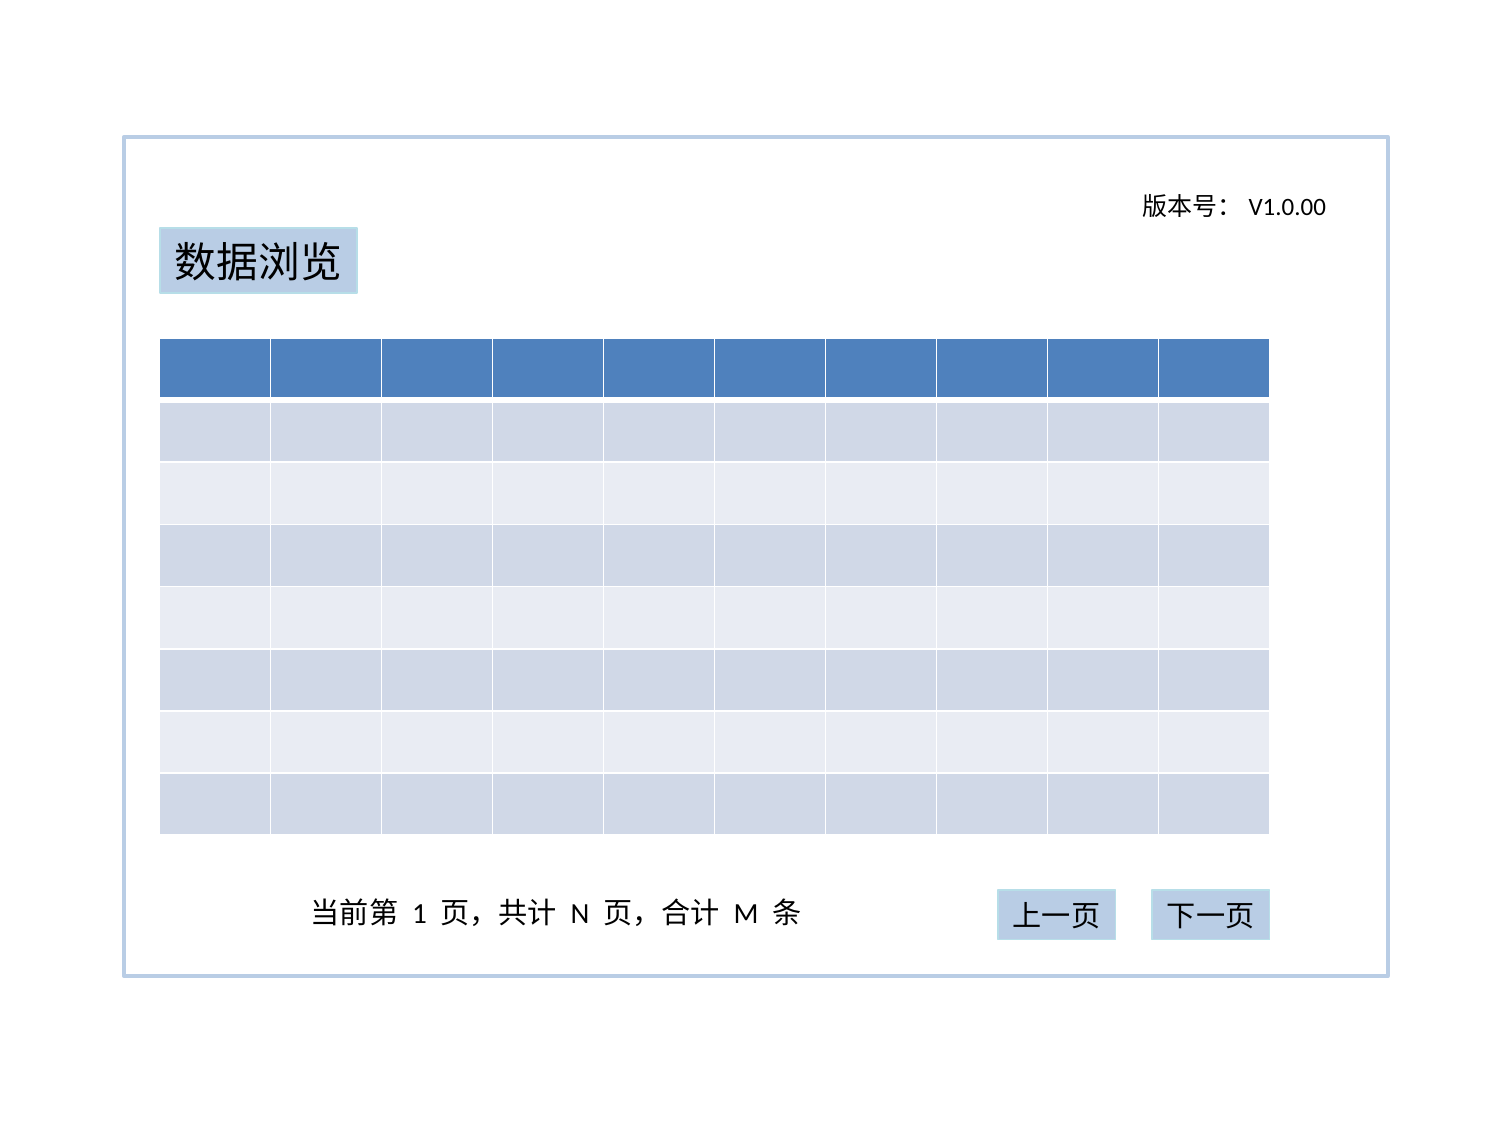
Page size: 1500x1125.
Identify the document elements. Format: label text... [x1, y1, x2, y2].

table_header [1048, 339, 1158, 397]
table_cell [937, 774, 1047, 834]
text_box 版本号：V1.0.00 [1127, 182, 1342, 228]
table_cell [937, 463, 1047, 524]
table_header [1159, 339, 1269, 397]
table_cell [604, 587, 714, 648]
table_cell [937, 650, 1047, 710]
table_cell [160, 463, 270, 524]
text_box [122, 135, 1390, 978]
text_box 下一页 [1152, 889, 1270, 940]
table_cell [382, 403, 492, 461]
table_cell [1159, 525, 1269, 586]
table_cell [271, 587, 381, 648]
table_cell [382, 650, 492, 710]
table_cell [271, 712, 381, 772]
table_cell [493, 463, 603, 524]
table_cell [271, 403, 381, 461]
text_box 当前第 1 页，共计 N 页，合计 M 条 [296, 886, 817, 937]
table_cell [493, 650, 603, 710]
table_cell [604, 774, 714, 834]
table_header [160, 339, 270, 397]
table_cell [1159, 650, 1269, 710]
table_cell [160, 650, 270, 710]
table_cell [826, 587, 936, 648]
table_cell [382, 774, 492, 834]
table_cell [382, 587, 492, 648]
table_header [715, 339, 825, 397]
table_cell [826, 463, 936, 524]
table_header [604, 339, 714, 397]
table_cell [493, 774, 603, 834]
table_cell [1159, 403, 1269, 461]
table_cell [1048, 587, 1158, 648]
table_cell [715, 774, 825, 834]
table_cell [1159, 774, 1269, 834]
table_cell [382, 525, 492, 586]
table_cell [271, 774, 381, 834]
table_cell [715, 587, 825, 648]
table_cell [604, 712, 714, 772]
table_cell [937, 403, 1047, 461]
table_cell [826, 525, 936, 586]
table_cell [160, 774, 270, 834]
table_header [382, 339, 492, 397]
table_cell [715, 525, 825, 586]
table_cell [715, 712, 825, 772]
table_cell [1159, 463, 1269, 524]
table_cell [271, 650, 381, 710]
table_cell [1048, 525, 1158, 586]
table_cell [826, 774, 936, 834]
table_cell [1159, 587, 1269, 648]
table_cell [493, 712, 603, 772]
table_cell [271, 525, 381, 586]
table_cell [937, 587, 1047, 648]
table_cell [160, 712, 270, 772]
table_cell [604, 463, 714, 524]
table_cell [604, 403, 714, 461]
text_box 数据浏览 [160, 228, 357, 293]
table_cell [382, 463, 492, 524]
table_cell [1048, 712, 1158, 772]
table_cell [160, 587, 270, 648]
table_cell [1048, 774, 1158, 834]
table_cell [826, 712, 936, 772]
text_box 上一页 [998, 889, 1116, 940]
table_cell [160, 403, 270, 461]
table_cell [160, 525, 270, 586]
table_cell [1048, 650, 1158, 710]
table_header [937, 339, 1047, 397]
table_cell [715, 650, 825, 710]
table_cell [715, 403, 825, 461]
table_cell [382, 712, 492, 772]
table_cell [604, 525, 714, 586]
table_cell [493, 525, 603, 586]
table_cell [604, 650, 714, 710]
table_cell [1159, 712, 1269, 772]
table_cell [493, 587, 603, 648]
table_cell [1048, 403, 1158, 461]
table_header [826, 339, 936, 397]
table_cell [271, 463, 381, 524]
table_header [493, 339, 603, 397]
table_cell [937, 525, 1047, 586]
table_cell [826, 650, 936, 710]
table_cell [937, 712, 1047, 772]
table_cell [826, 403, 936, 461]
table_cell [715, 463, 825, 524]
table_cell [1048, 463, 1158, 524]
table_header [271, 339, 381, 397]
table_cell [493, 403, 603, 461]
